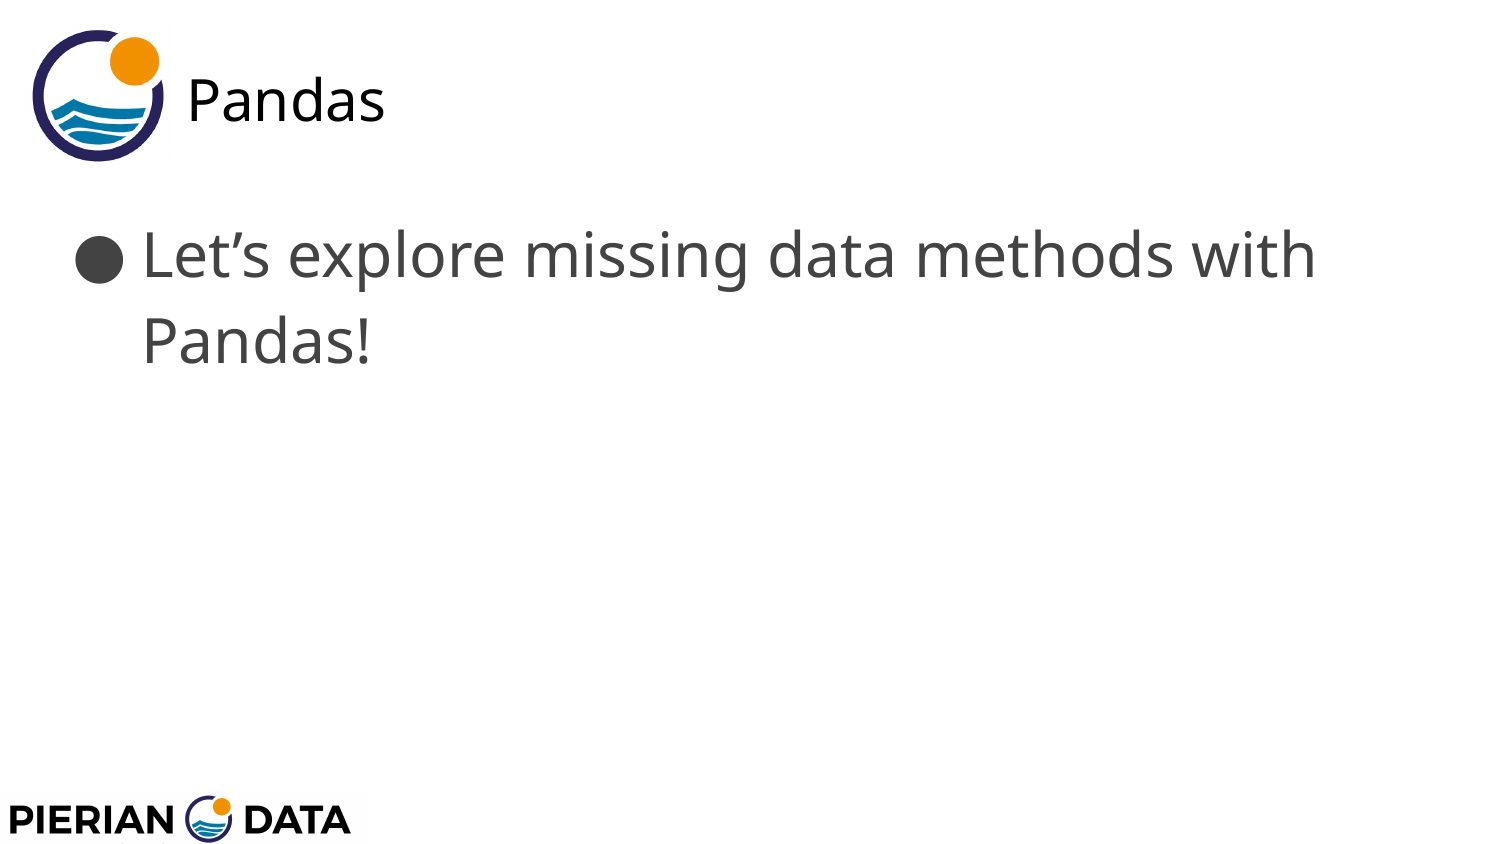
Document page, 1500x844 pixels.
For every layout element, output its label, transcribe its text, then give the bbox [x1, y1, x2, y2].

list Let’s explore missing data methods with Pandas! [51, 189, 1449, 750]
title Pandas [176, 48, 1449, 143]
picture [24, 24, 172, 167]
picture [0, 787, 368, 844]
